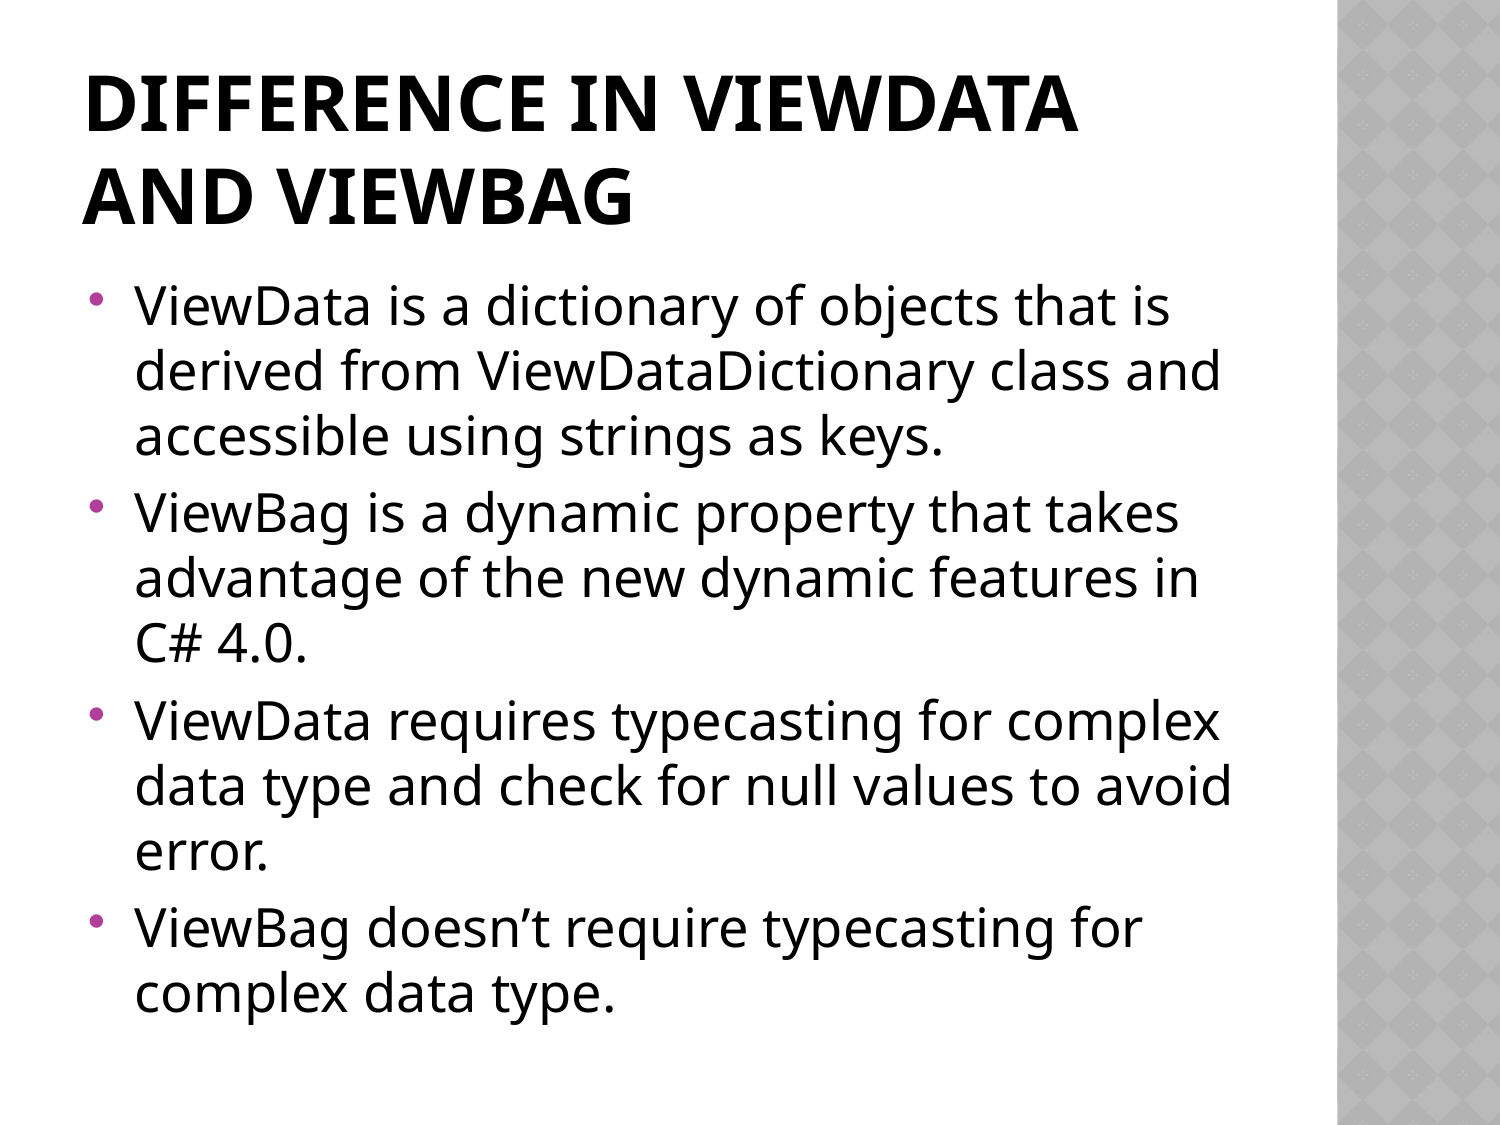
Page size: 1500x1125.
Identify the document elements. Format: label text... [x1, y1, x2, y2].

title Difference in viewdata and viewbag [75, 52, 1263, 240]
list ViewData is a dictionary of objects that is derived from ViewDataDictionary class and accessible using strings as keys. ViewBag is a dynamic property that takes advantage of the new dynamic features in C# 4.0. ViewData requires typecasting for complex data type and check for null values to avoid error. ViewBag doesn’t require typecasting for complex data type. [75, 264, 1263, 1059]
